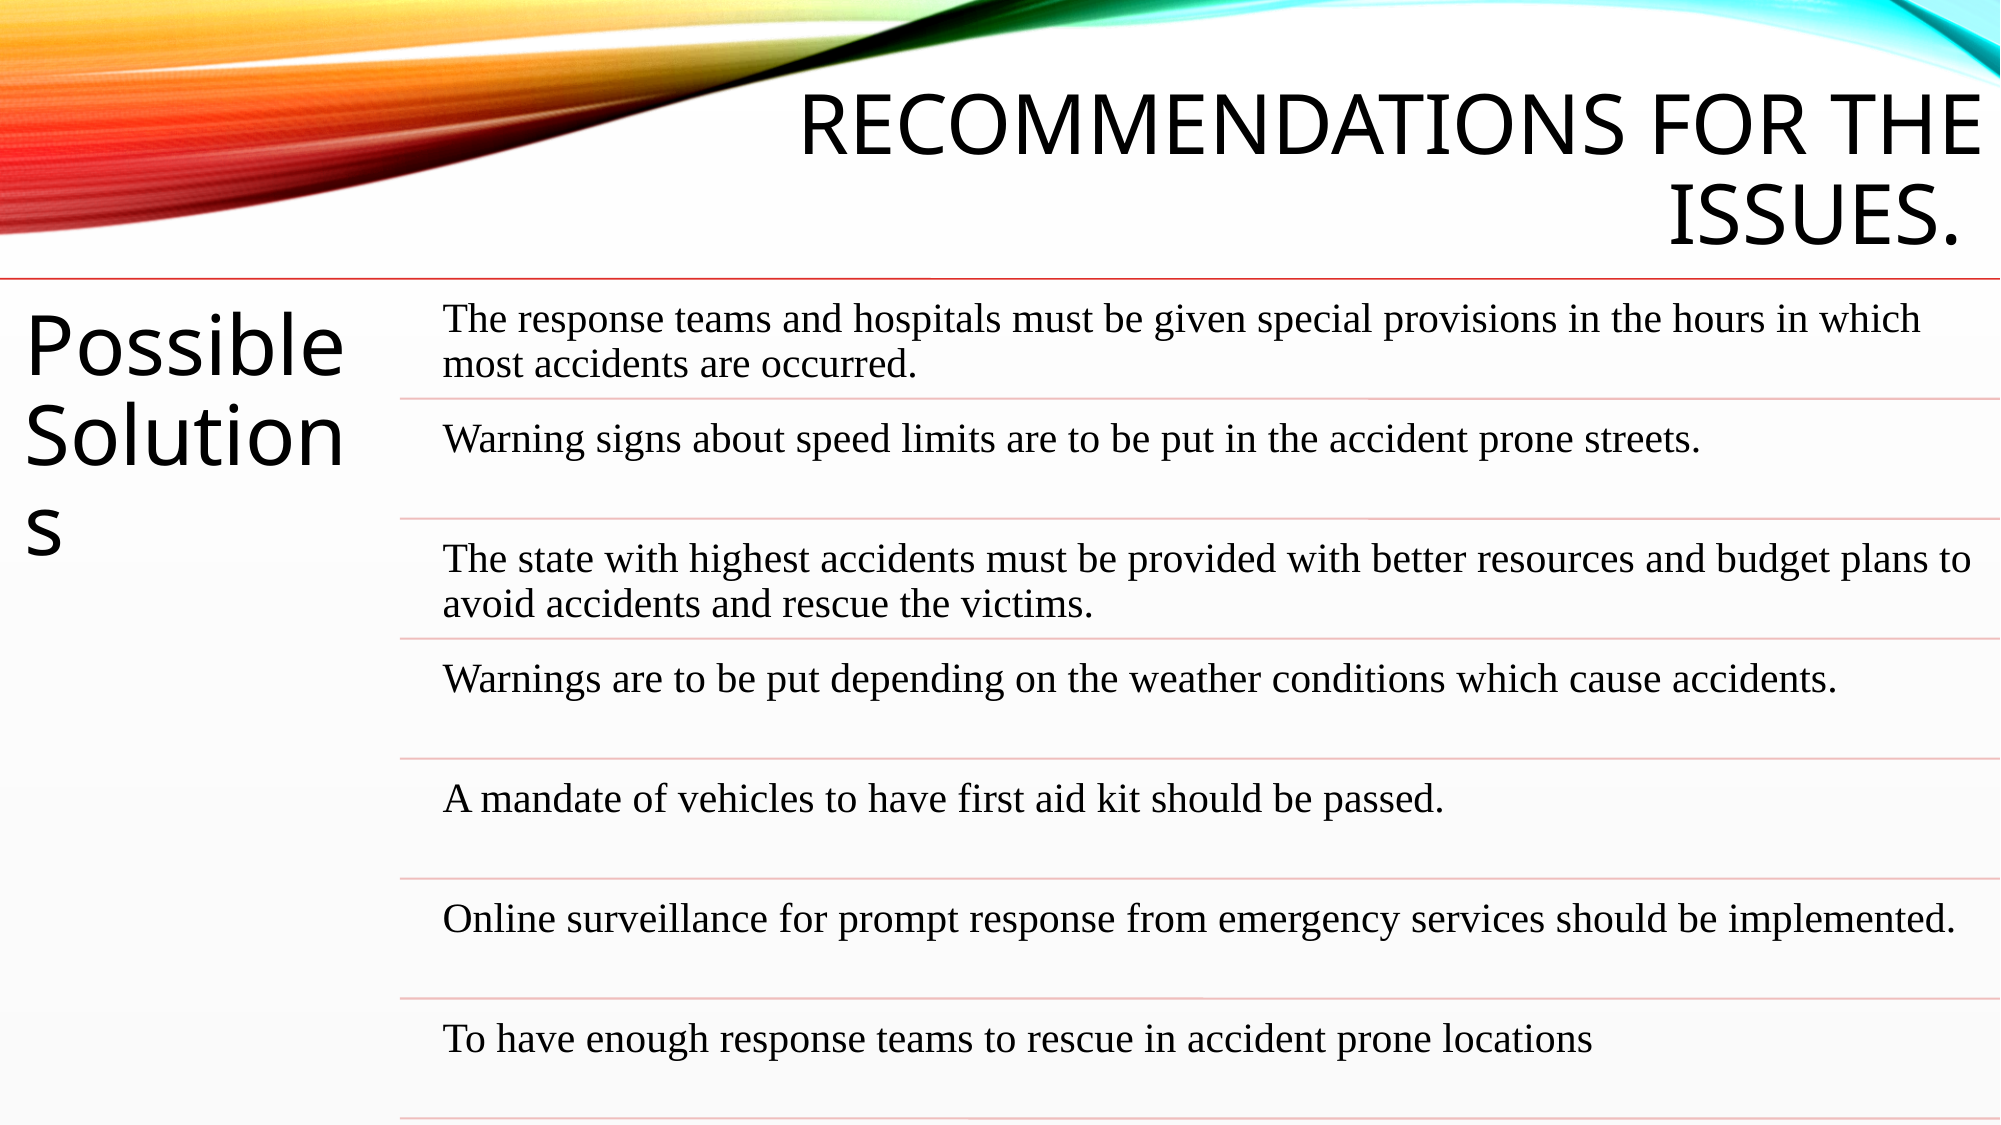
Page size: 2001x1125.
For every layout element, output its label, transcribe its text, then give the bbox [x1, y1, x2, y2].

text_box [0, 278, 2000, 1125]
title Recommendations for the issues. [587, 66, 2000, 278]
picture [0, 0, 2000, 237]
